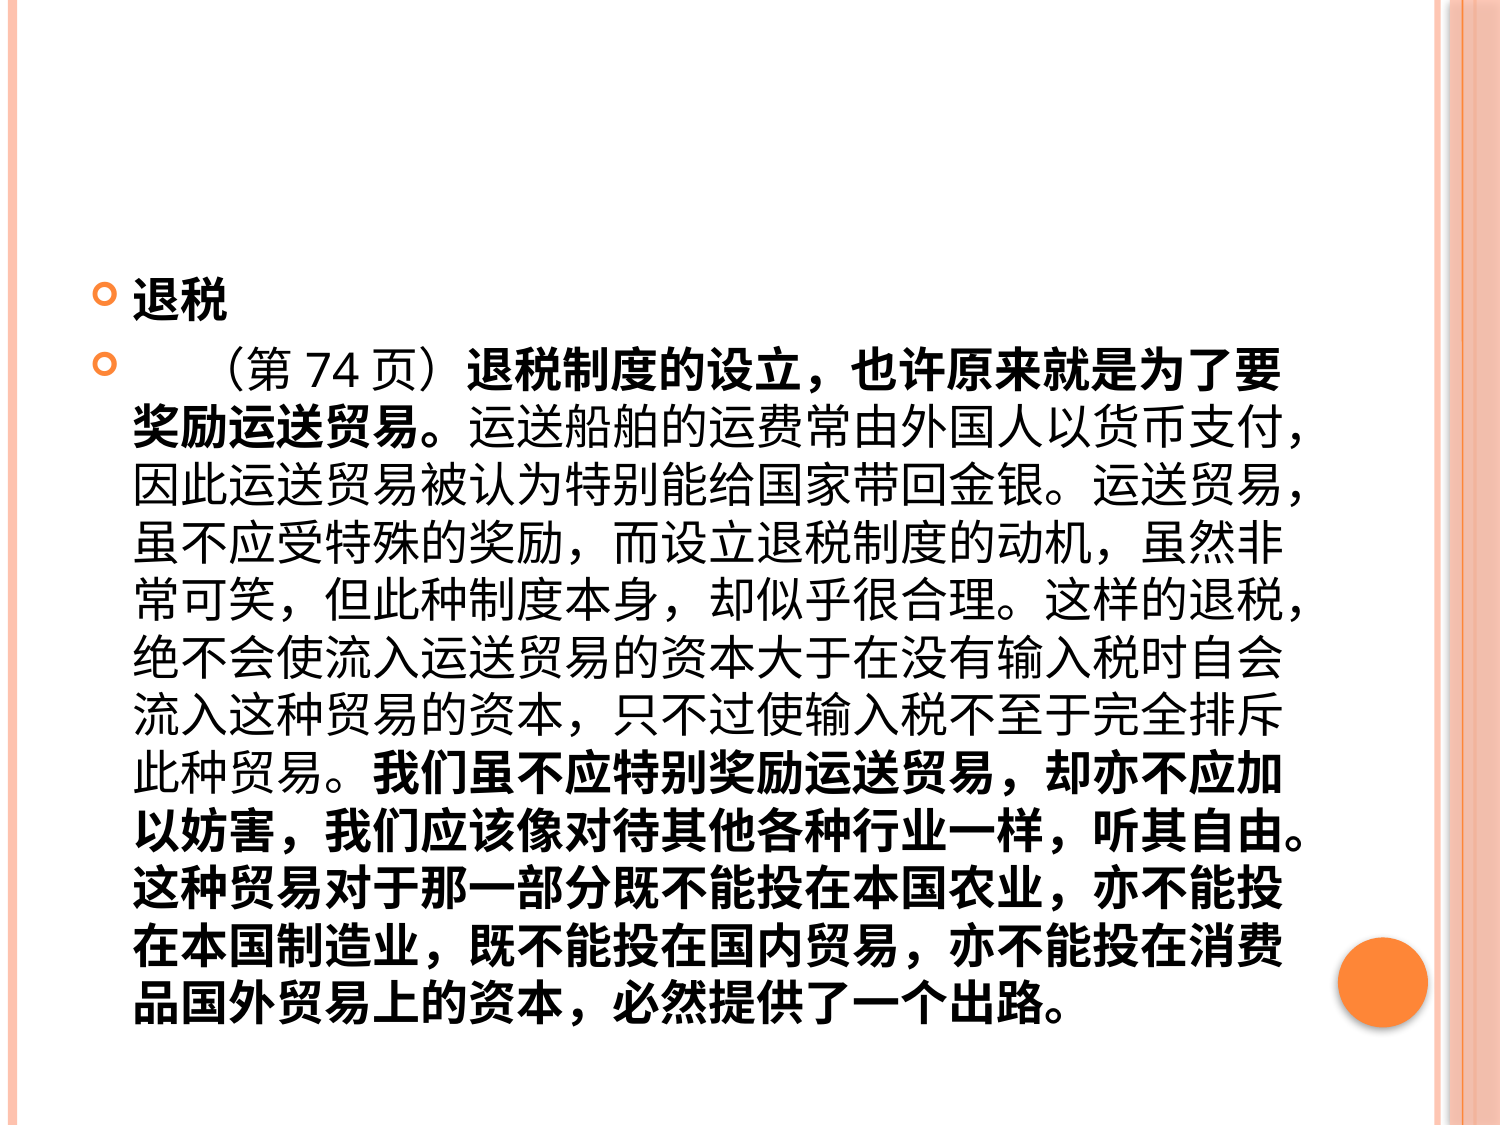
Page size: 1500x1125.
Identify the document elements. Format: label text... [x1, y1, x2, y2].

list 退税 （第74页）退税制度的设立，也许原来就是为了要奖励运送贸易。运送船舶的运费常由外国人以货币支付，因此运送贸易被认为特别能给国家带回金银。运送贸易，虽不应受特殊的奖励，而设立退税制度的动机，虽然非常可笑，但此种制度本身，却似乎很合理。这样的退税，绝不会使流入运送贸易的资本大于在没有输入税时自会流入这种贸易的资本，只不过使输入税不至于完全排斥此种贸易。我们虽不应特别奖励运送贸易，却亦不应加以妨害，我们应该像对待其他各种行业一样，听其自由。这种贸易对于那一部分既不能投在本国农业，亦不能投在本国制造业，既不能投在国内贸易，亦不能投在消费品国外贸易上的资本，必然提供了一个出路。 [75, 262, 1300, 1062]
